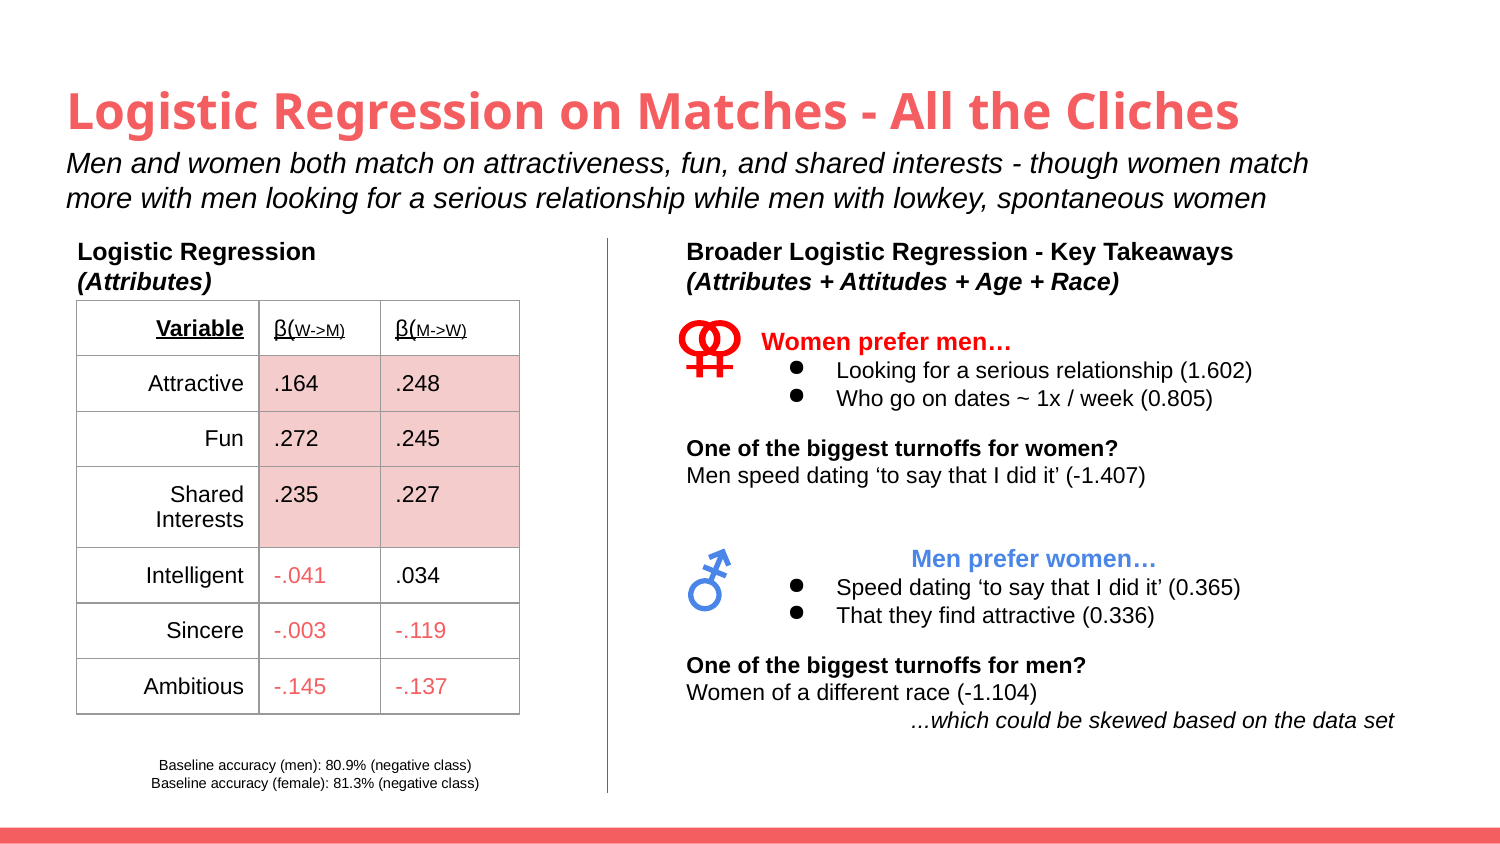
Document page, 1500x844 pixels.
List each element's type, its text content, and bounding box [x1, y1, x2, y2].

table_cell .272 [260, 412, 380, 466]
table_cell -.041 [260, 548, 380, 602]
table_cell Attractive [77, 356, 258, 411]
table_cell -.145 [260, 659, 380, 713]
table_cell -.137 [381, 659, 519, 713]
table_cell .235 [260, 467, 380, 547]
title Logistic Regression on Matches - All the Cliches [51, 64, 1449, 167]
table_cell .164 [260, 356, 380, 411]
table_cell -.003 [260, 604, 380, 658]
text_box Baseline accuracy (men): 80.9% (negative class) Baseline accuracy (female): 81.3% (negative class) [119, 741, 512, 794]
table_header β(M->W) [381, 301, 519, 355]
table_cell Intelligent [77, 548, 258, 602]
table_cell -.119 [381, 604, 519, 658]
table_cell Fun [77, 412, 258, 466]
table_cell .248 [381, 356, 519, 411]
table_header Variable [77, 301, 258, 355]
table_cell .245 [381, 412, 519, 466]
table_cell Ambitious [77, 659, 258, 713]
table_cell Sincere [77, 604, 258, 658]
table_cell .034 [381, 548, 519, 602]
text_box Men and women both match on attractiveness, fun, and shared interests - though women match more with men looking for a serious relationship while men with lowkey, spontaneous women [51, 129, 1339, 200]
table_header β(W->M) [260, 301, 380, 355]
table_cell .227 [381, 467, 519, 547]
text_box Broader Logistic Regression - Key Takeaways (Attributes + Attitudes + Age + Race) Women prefer men… Looking for a serious relationship (1.602) Who go on dates ~ 1x / week (0.805) One of the biggest turnoffs for women? Men speed dating ‘to say that I did it’ (-1.407) Men prefer women… Speed dating ‘to say that I did it’ (0.365) That they find attractive (0.336) One of the biggest turnoffs for men? Women of a different race (-1.104) ...which could be skewed based on the data set [671, 220, 1500, 313]
text_box Logistic Regression (Attributes) [62, 220, 555, 273]
table_cell Shared Interests [77, 467, 258, 547]
